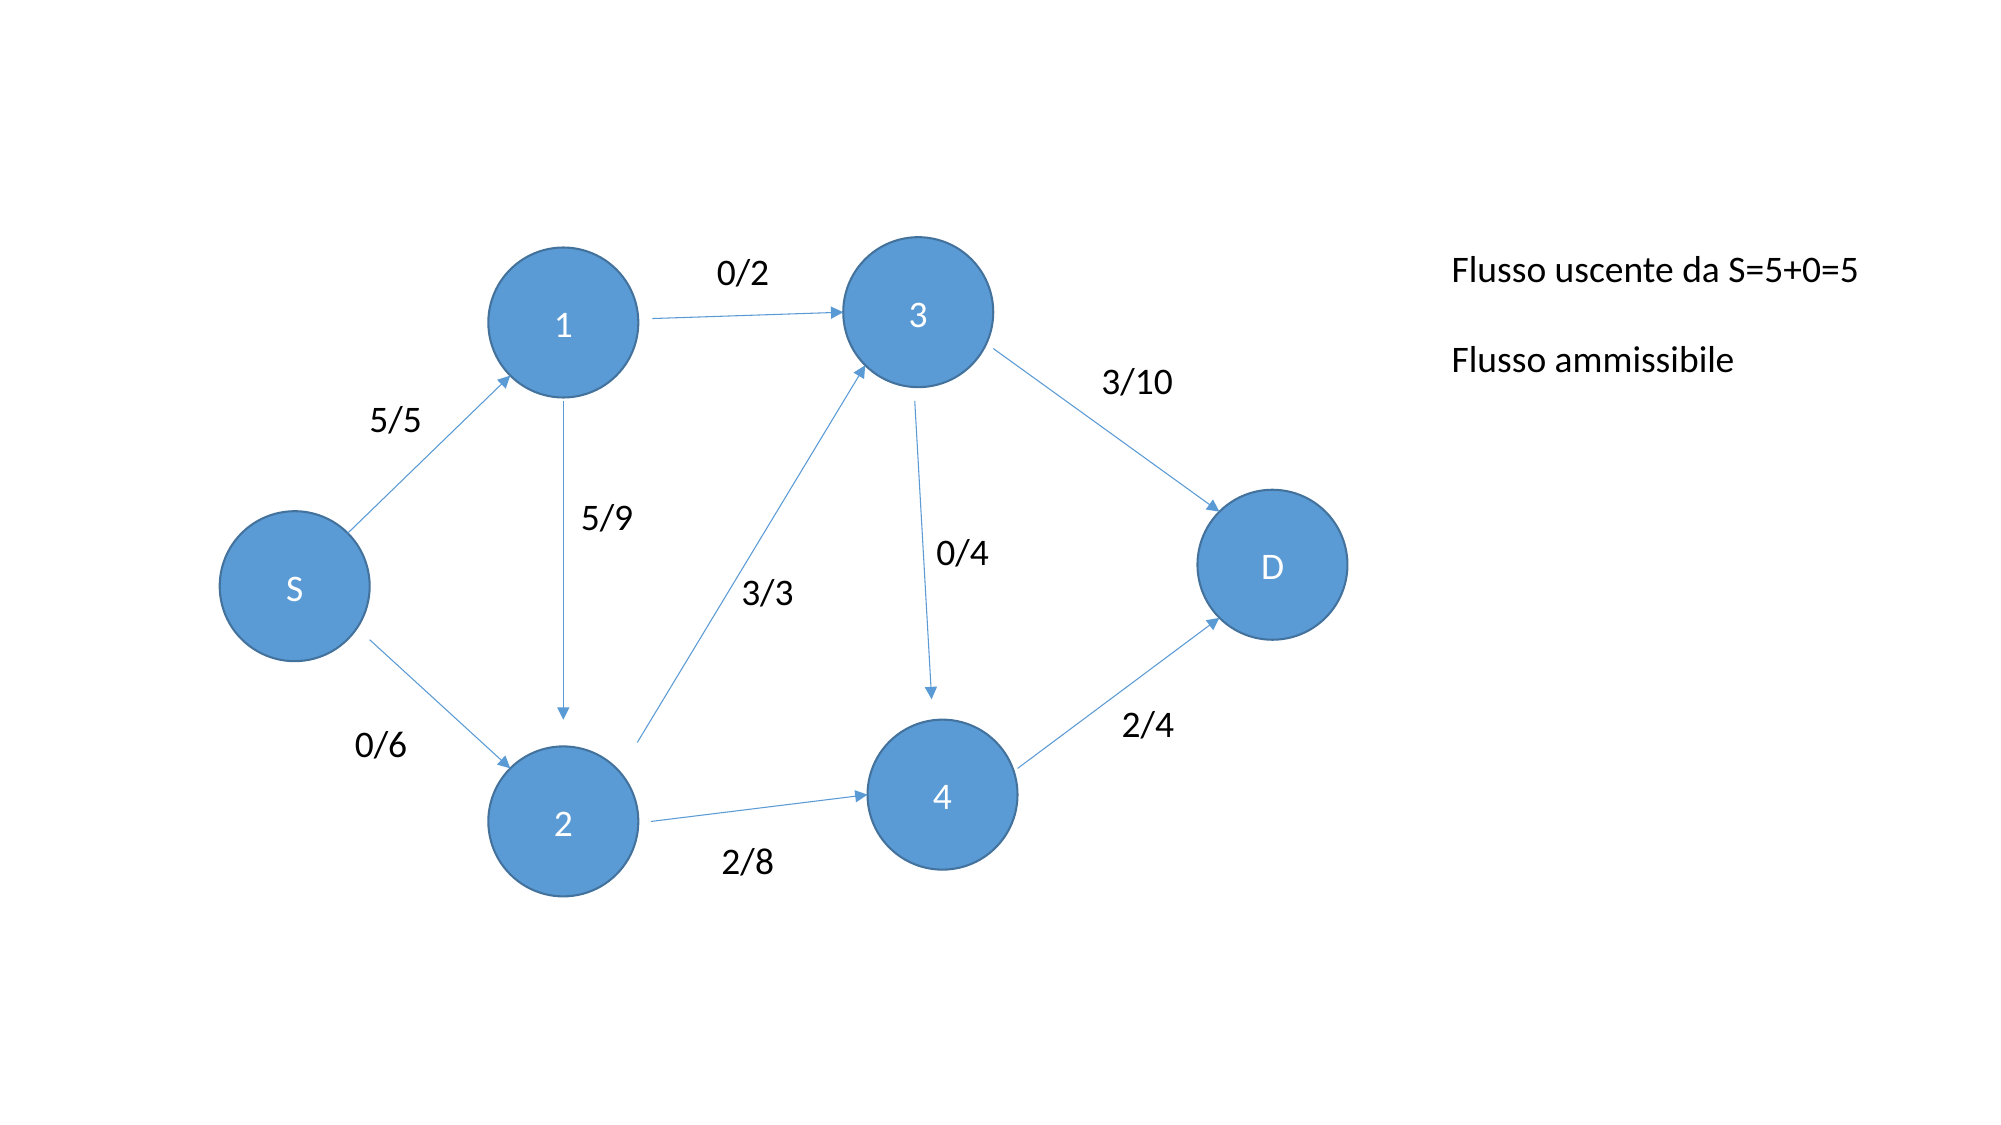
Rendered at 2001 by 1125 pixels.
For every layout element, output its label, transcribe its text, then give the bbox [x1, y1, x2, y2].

text_box 0/6 [340, 712, 423, 772]
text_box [650, 794, 868, 822]
text_box 2/8 [706, 829, 789, 890]
text_box 1 [487, 246, 640, 399]
text_box S [218, 510, 371, 663]
text_box 0/2 [702, 240, 785, 301]
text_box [1017, 617, 1220, 769]
text_box 5/9 [566, 485, 637, 546]
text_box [993, 348, 1220, 512]
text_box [637, 365, 866, 743]
text_box D [1196, 488, 1349, 641]
text_box 3 [842, 236, 995, 389]
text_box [914, 400, 932, 700]
text_box 4 [866, 718, 1019, 871]
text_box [652, 312, 844, 319]
text_box Flusso uscente da S=5+0=5 Flusso ammissibile [1436, 237, 1875, 387]
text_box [347, 375, 511, 534]
text_box 0/4 [932, 520, 1004, 581]
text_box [369, 639, 511, 769]
text_box 2 [487, 745, 640, 898]
